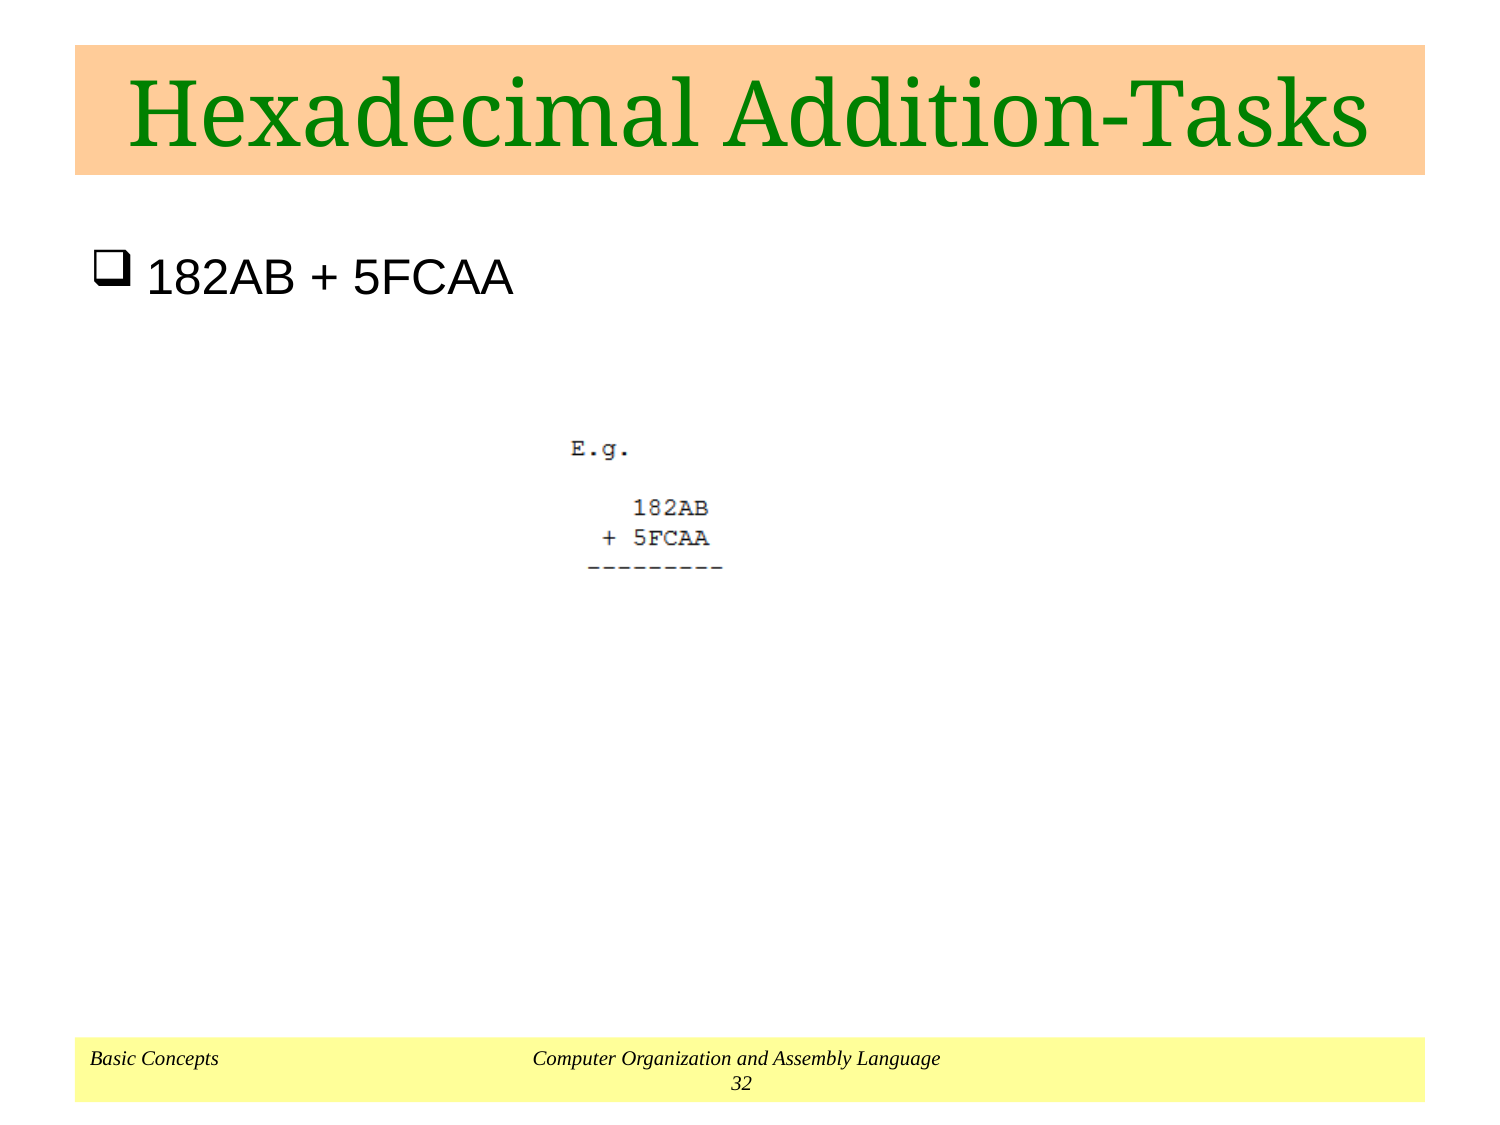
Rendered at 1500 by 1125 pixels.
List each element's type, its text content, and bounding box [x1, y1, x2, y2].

picture [557, 424, 743, 580]
title Hexadecimal Addition-Tasks [75, 45, 1425, 175]
list 182AB + 5FCAA [75, 237, 650, 325]
